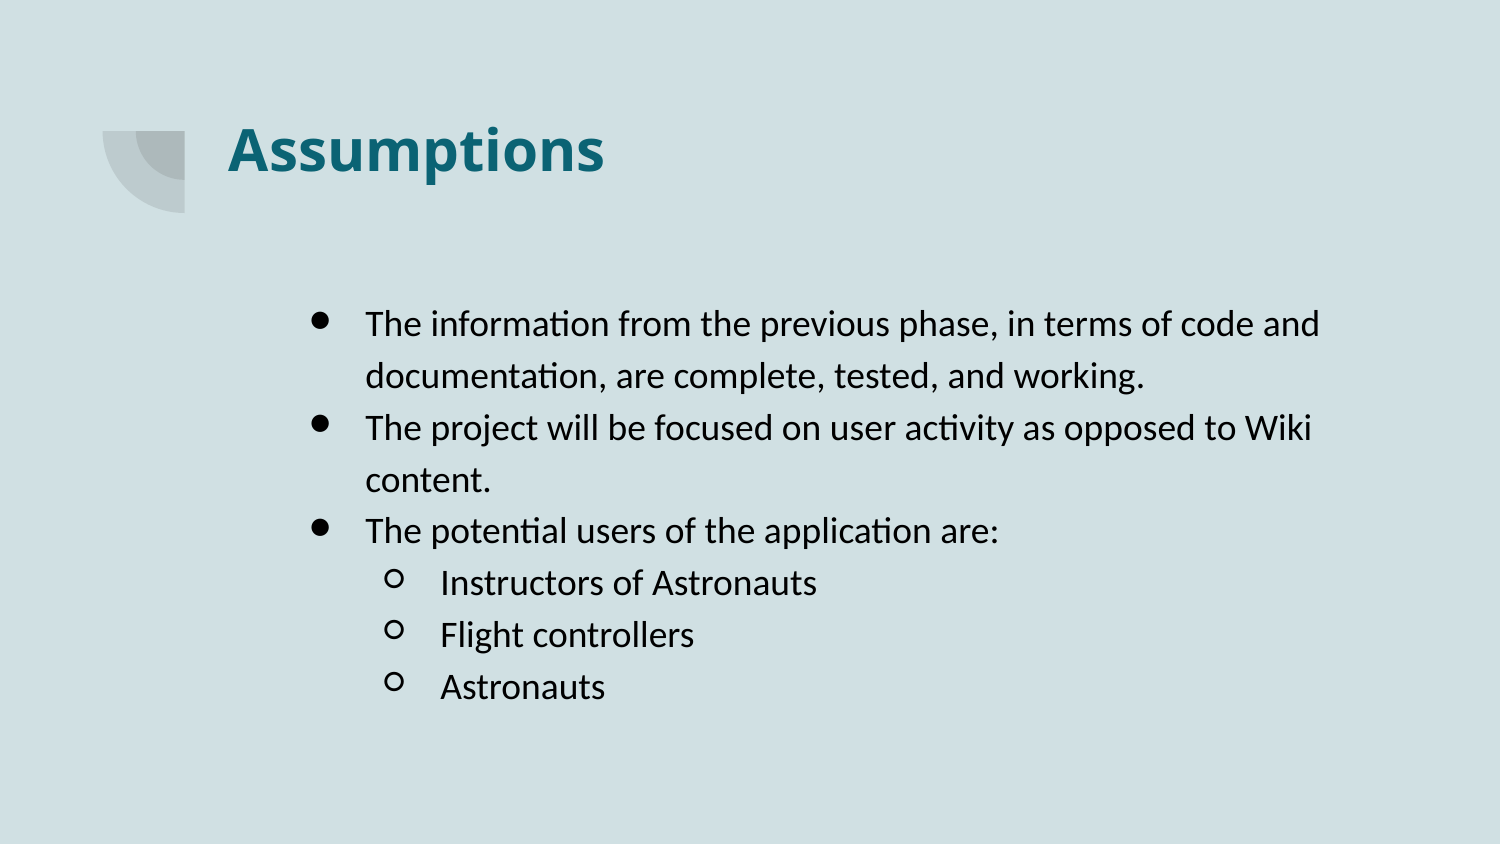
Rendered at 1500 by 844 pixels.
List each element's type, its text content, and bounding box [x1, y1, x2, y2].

list The information from the previous phase, in terms of code and documentation, are complete, tested, and working. The project will be focused on user activity as opposed to Wiki content. The potential users of the application are: Instructors of Astronauts Flight controllers Astronauts [200, 277, 1354, 695]
title Assumptions [213, 98, 1368, 263]
